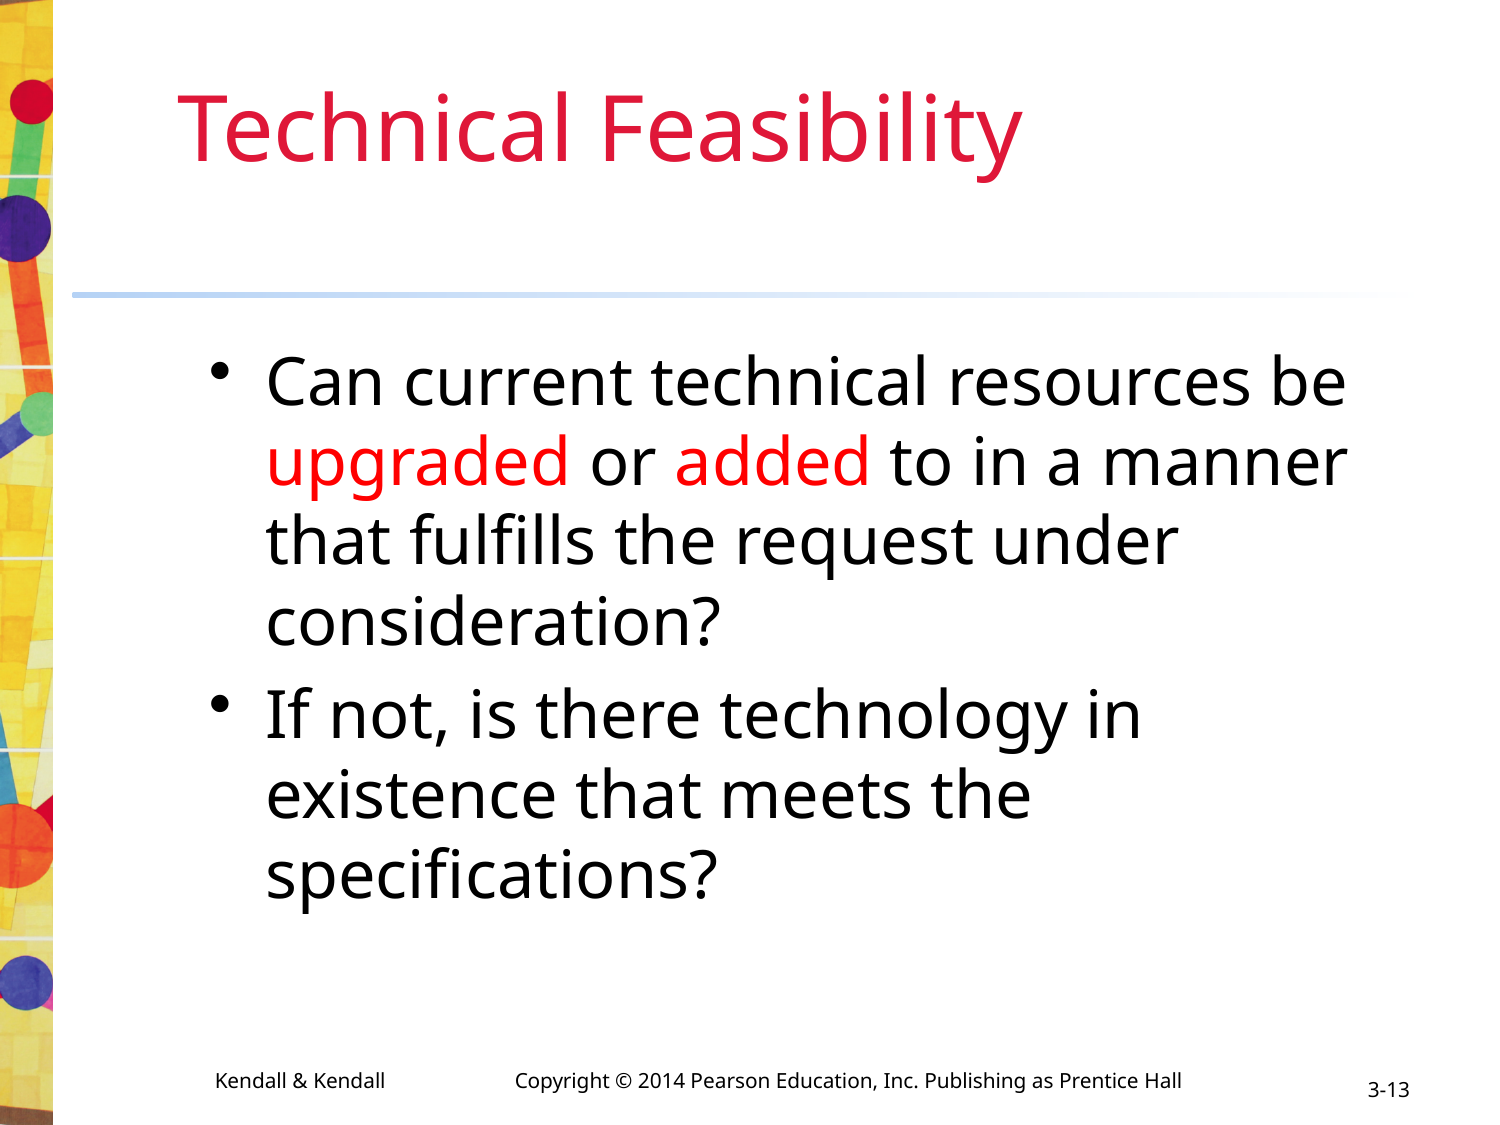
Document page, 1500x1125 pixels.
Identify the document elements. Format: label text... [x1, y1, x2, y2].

title Technical Feasibility [162, 62, 1455, 251]
list Can current technical resources be upgraded or added to in a manner that fulfills the request under consideration? If not, is there technology in existence that meets the specifications? [193, 330, 1470, 1007]
picture [0, 0, 53, 1125]
slide_number 3-13 [1112, 1037, 1425, 1113]
